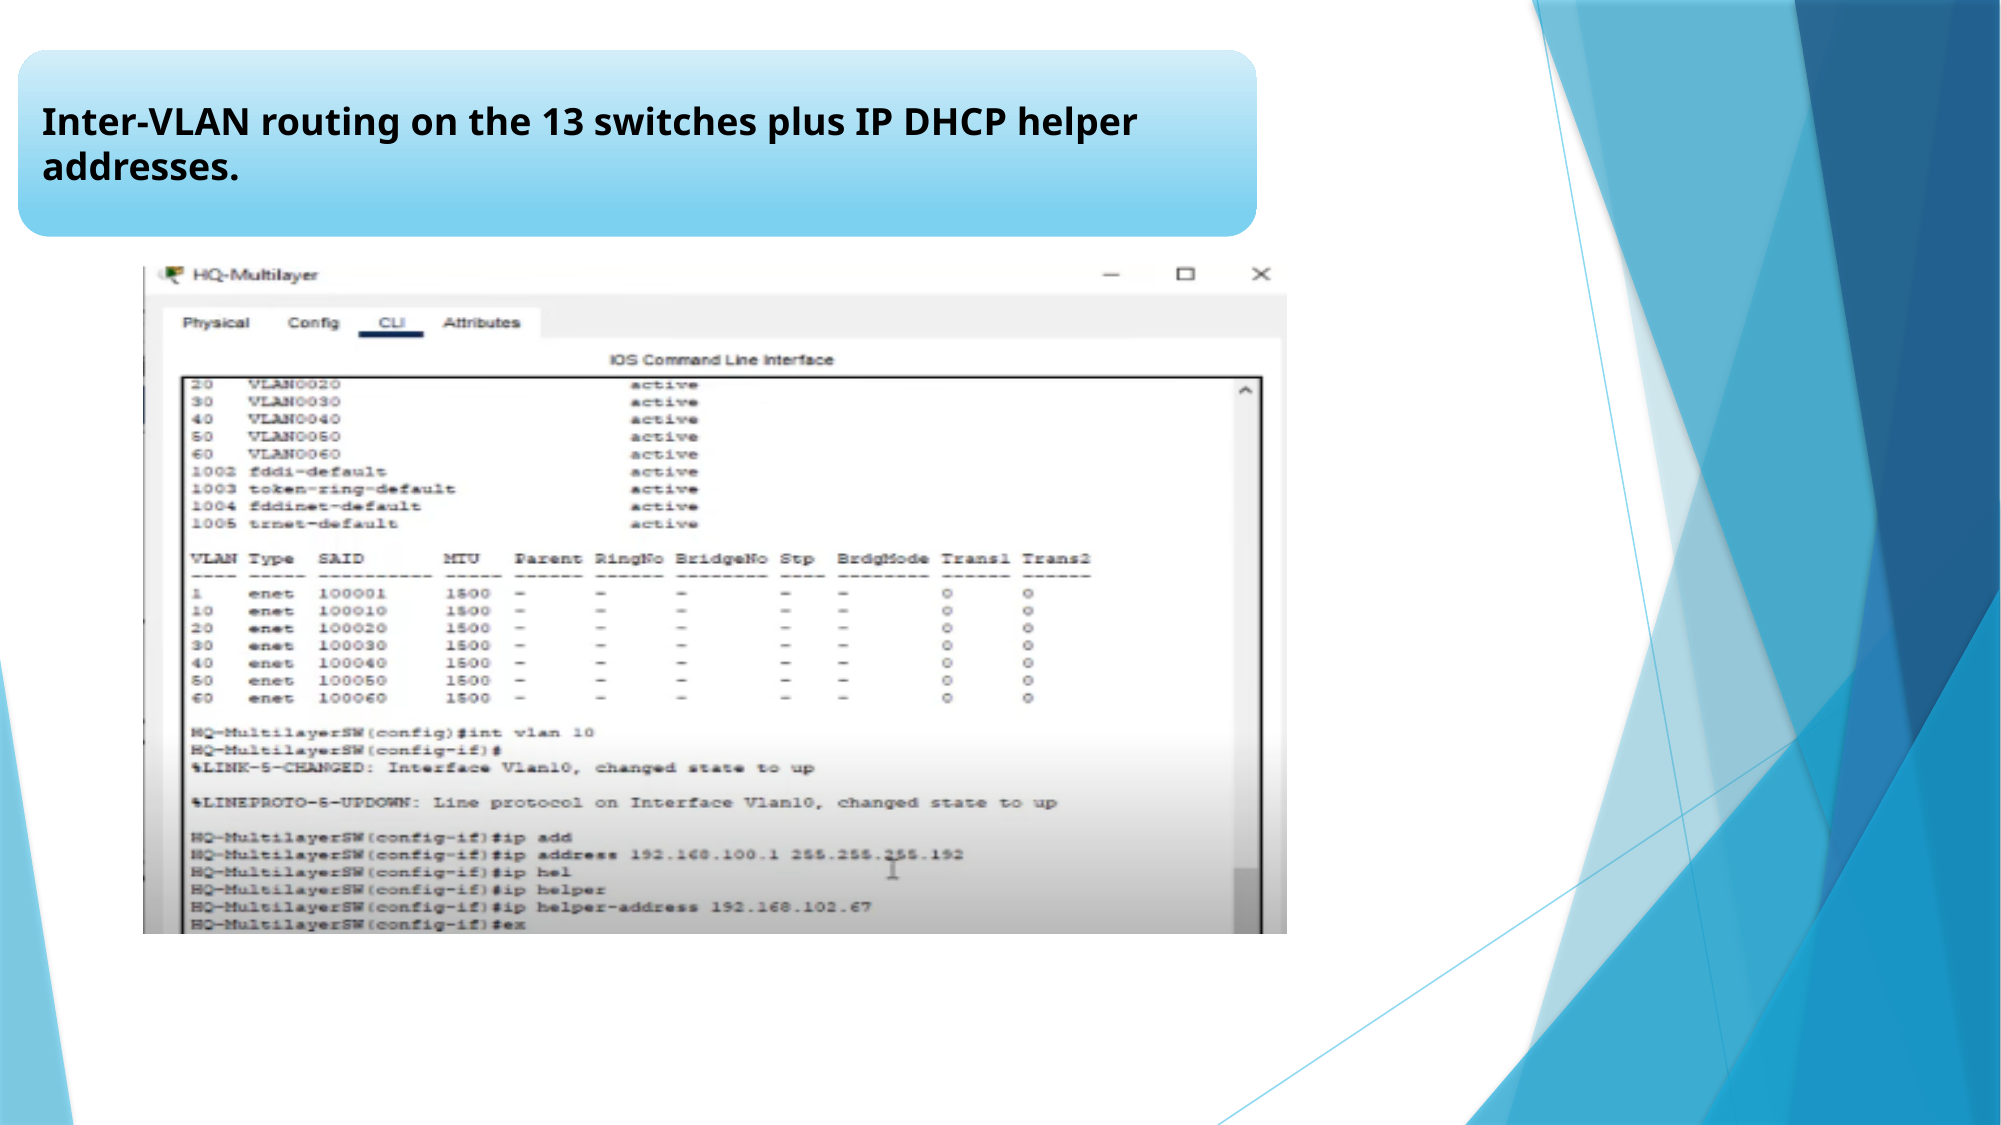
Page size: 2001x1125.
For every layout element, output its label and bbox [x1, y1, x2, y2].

text_box [17, 49, 1258, 238]
picture [143, 255, 1288, 935]
